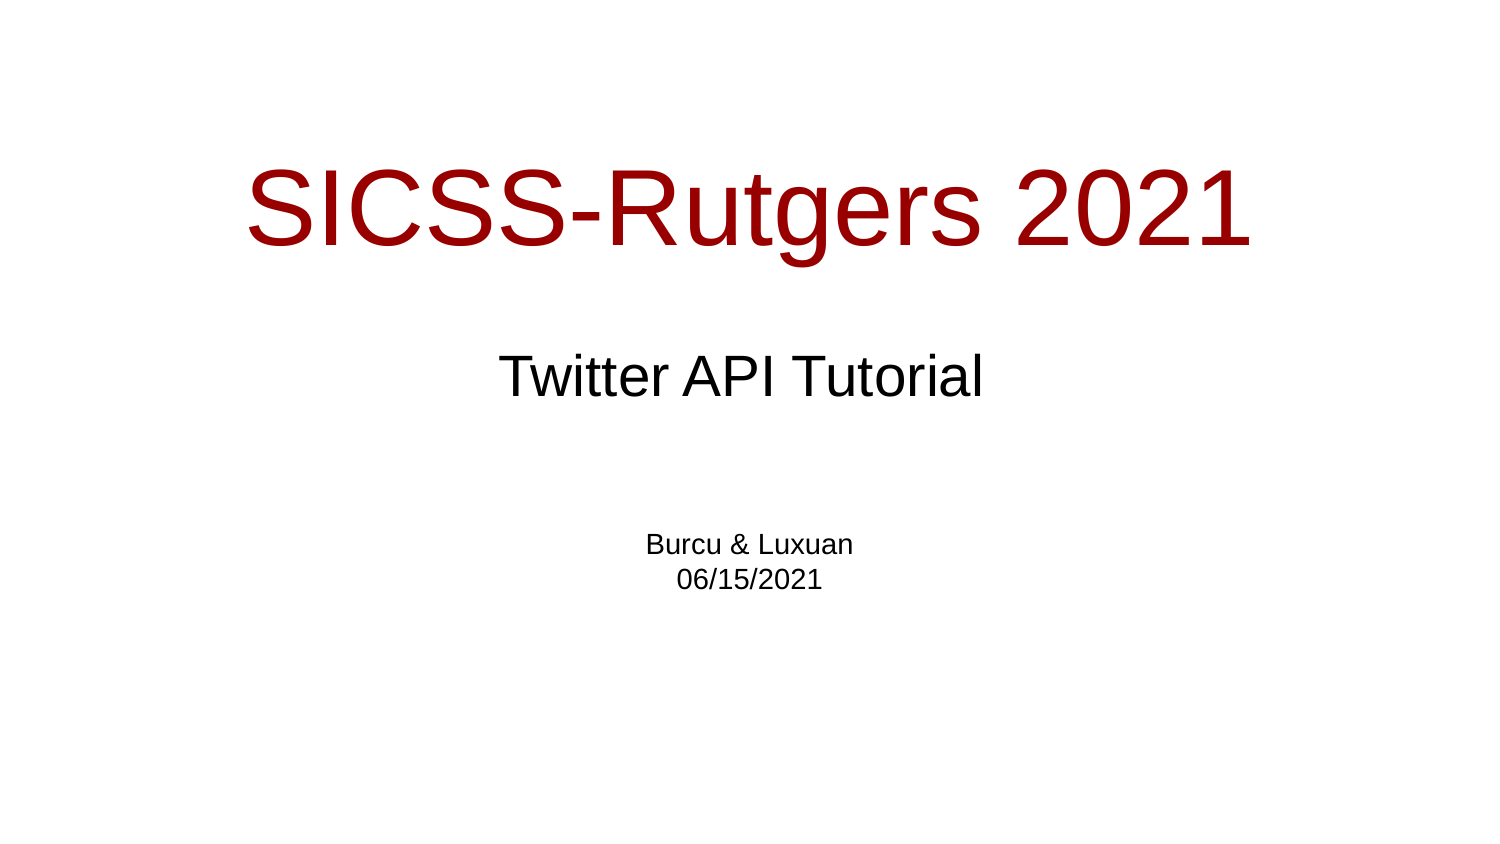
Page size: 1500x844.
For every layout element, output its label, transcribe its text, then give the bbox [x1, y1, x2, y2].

subtitle Twitter API Tutorial [51, 323, 1449, 454]
text_box Burcu & Luxuan 06/15/2021 [415, 510, 1085, 611]
title SICSS-Rutgers 2021 [51, 122, 1449, 303]
